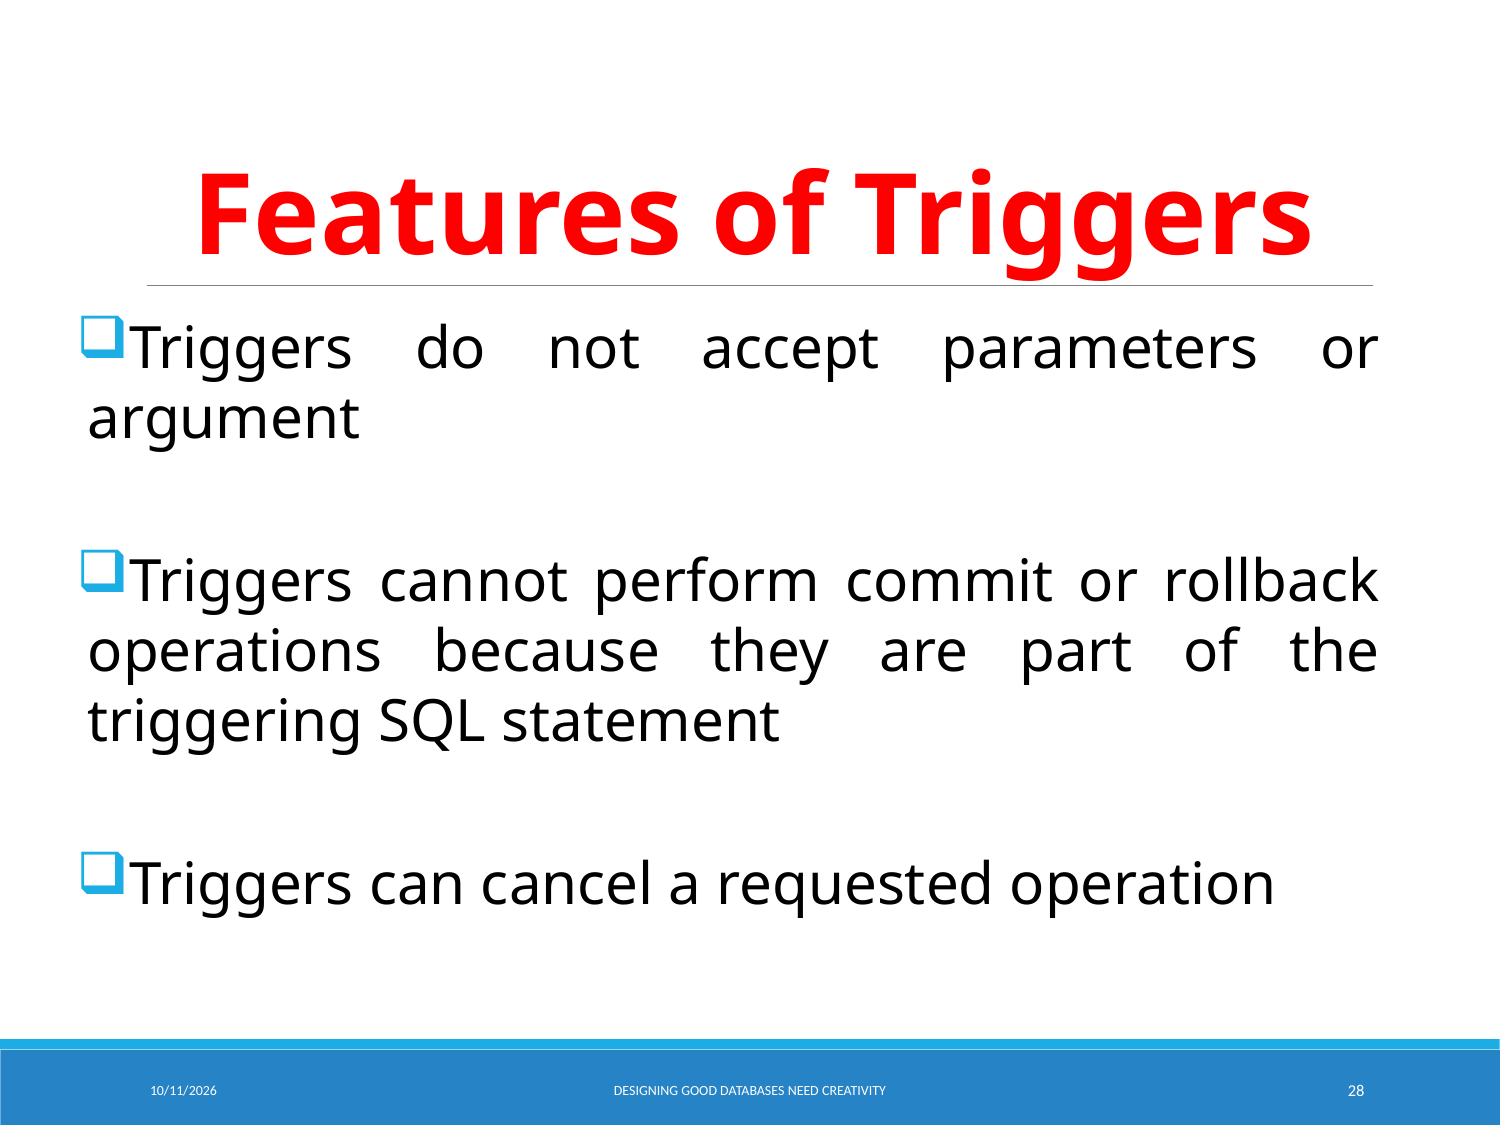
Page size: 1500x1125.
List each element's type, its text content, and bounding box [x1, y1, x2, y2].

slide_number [135, 1059, 440, 1120]
footer Designing Good Databases need Creativity [453, 1059, 1047, 1120]
title Features of Triggers [135, 47, 1373, 285]
slide_number 28 [1218, 1059, 1380, 1120]
list Triggers do not accept parameters or argument Triggers cannot perform commit or rollback operations because they are part of the triggering SQL statement Triggers can cancel a requested operation [76, 302, 1380, 1026]
